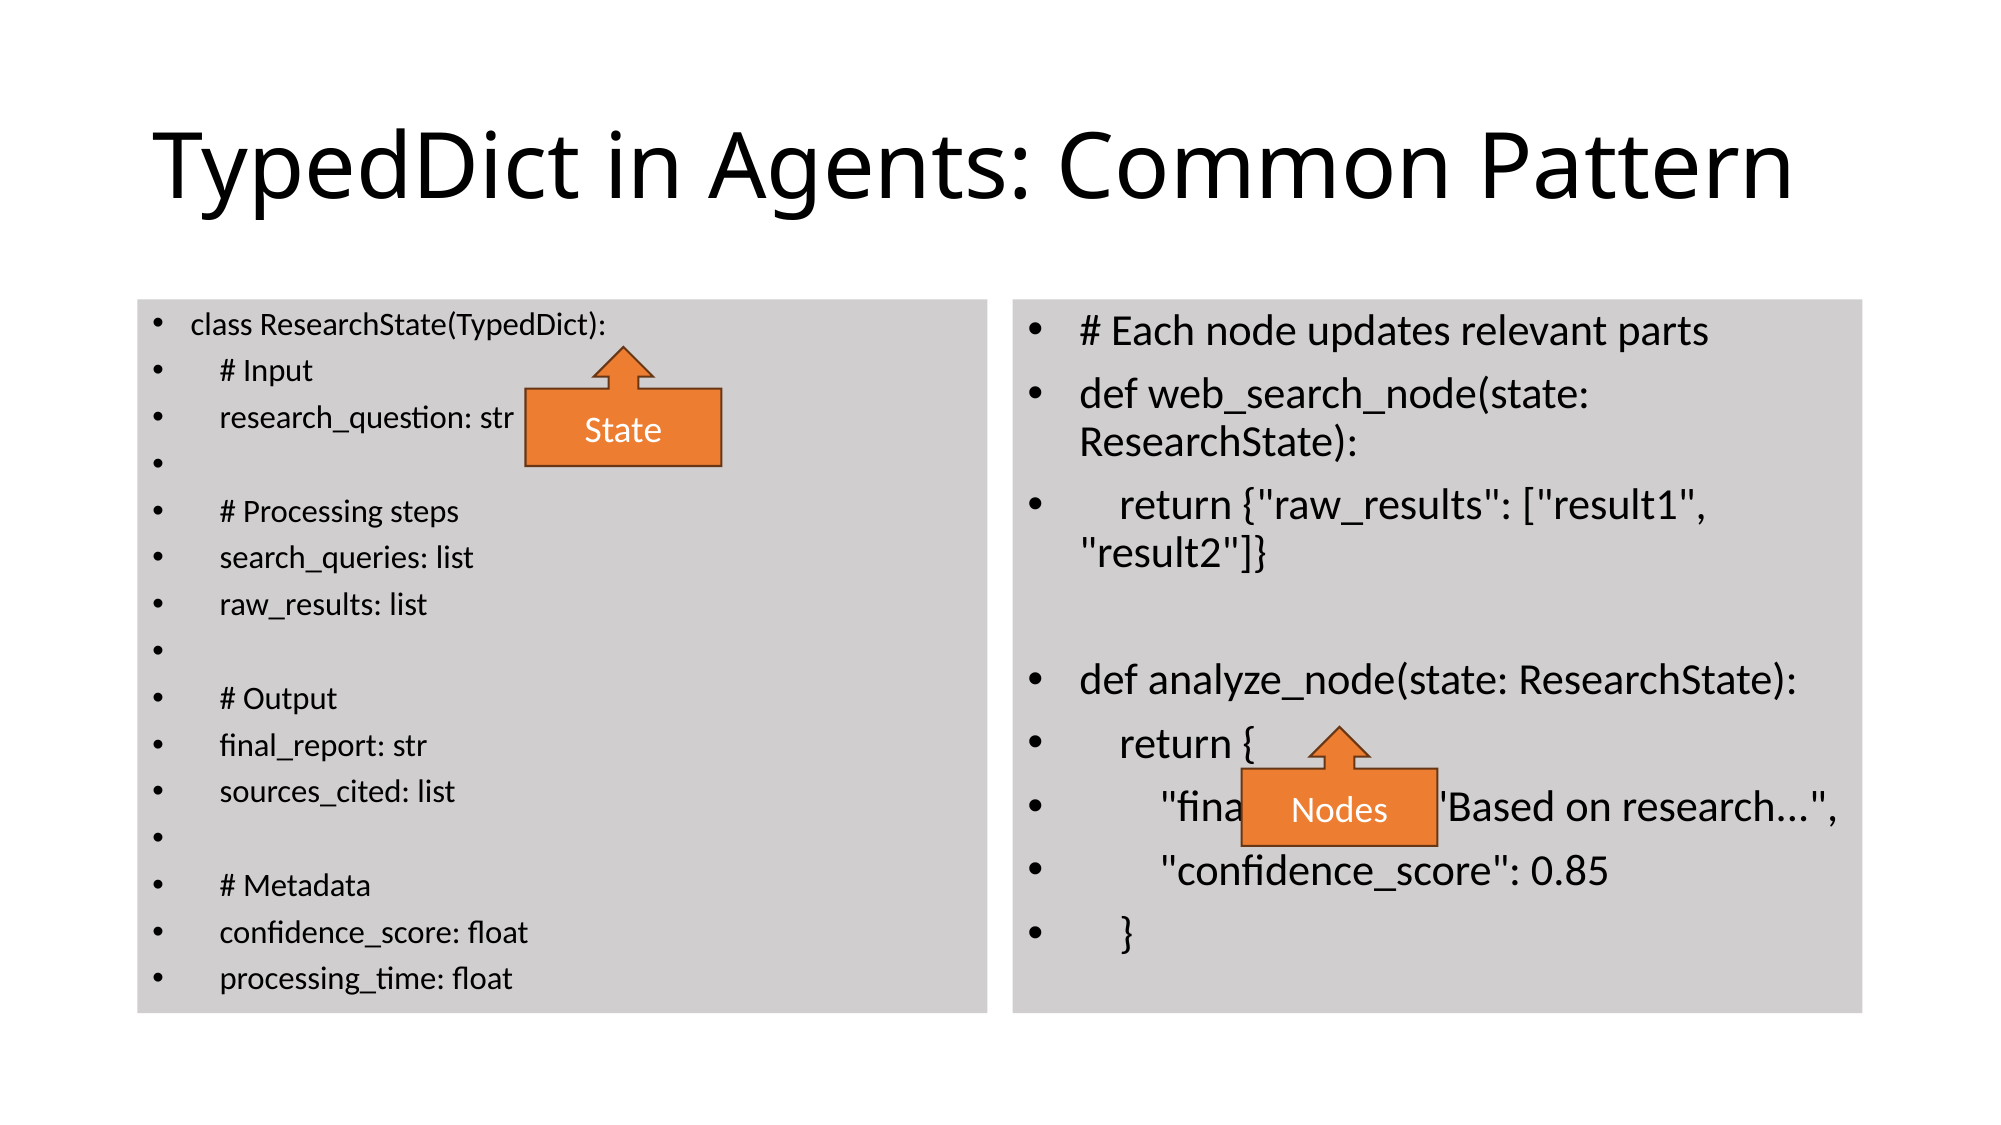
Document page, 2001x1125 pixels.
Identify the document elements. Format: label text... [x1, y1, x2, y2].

text_box Nodes [1240, 725, 1439, 847]
list # Each node updates relevant parts def web_search_node(state: ResearchState): return {"raw_results": ["result1", "result2"]} def analyze_node(state: ResearchState): return { "final_report": "Based on research...", "confidence_score": 0.85 } [1012, 299, 1863, 1014]
text_box State [524, 345, 723, 468]
title TypedDict in Agents: Common Pattern [137, 59, 1863, 278]
list class ResearchState(TypedDict): # Input research_question: str # Processing steps search_queries: list raw_results: list # Output final_report: str sources_cited: list # Metadata confidence_score: float processing_time: float [137, 299, 988, 1014]
